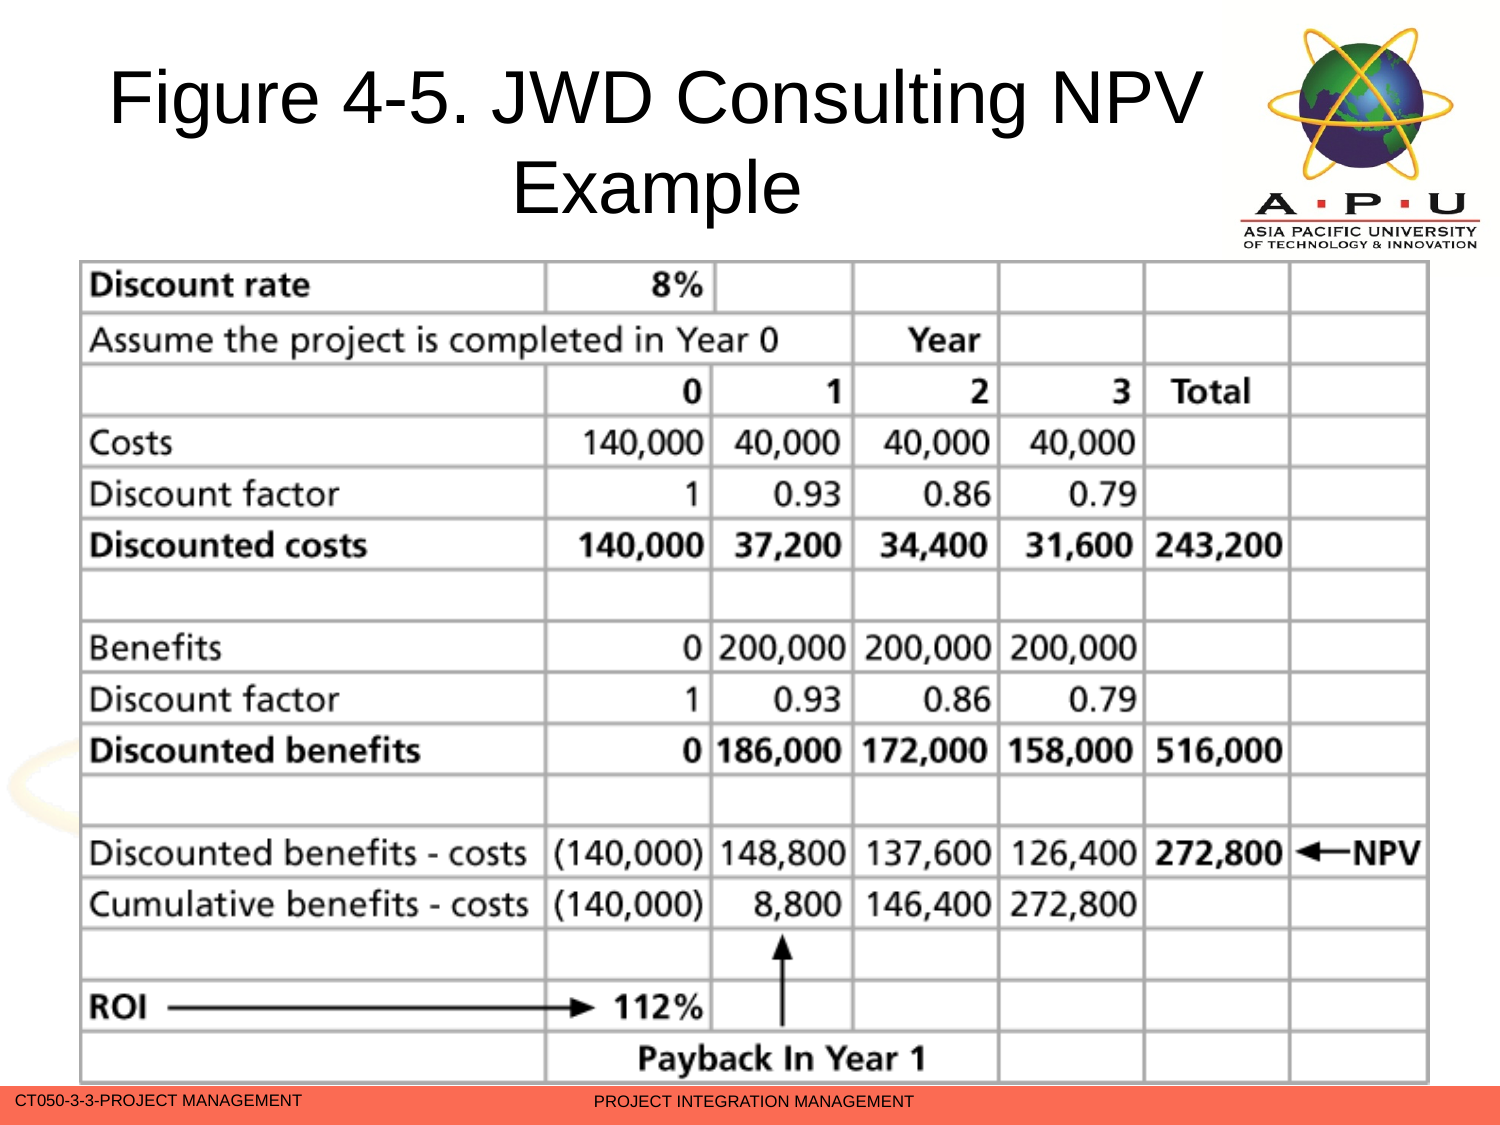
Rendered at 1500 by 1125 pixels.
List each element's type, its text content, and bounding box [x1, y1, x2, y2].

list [79, 260, 1431, 1085]
picture [1222, 0, 1500, 277]
title Figure 4-5. JWD Consulting NPV Example [79, 45, 1235, 233]
